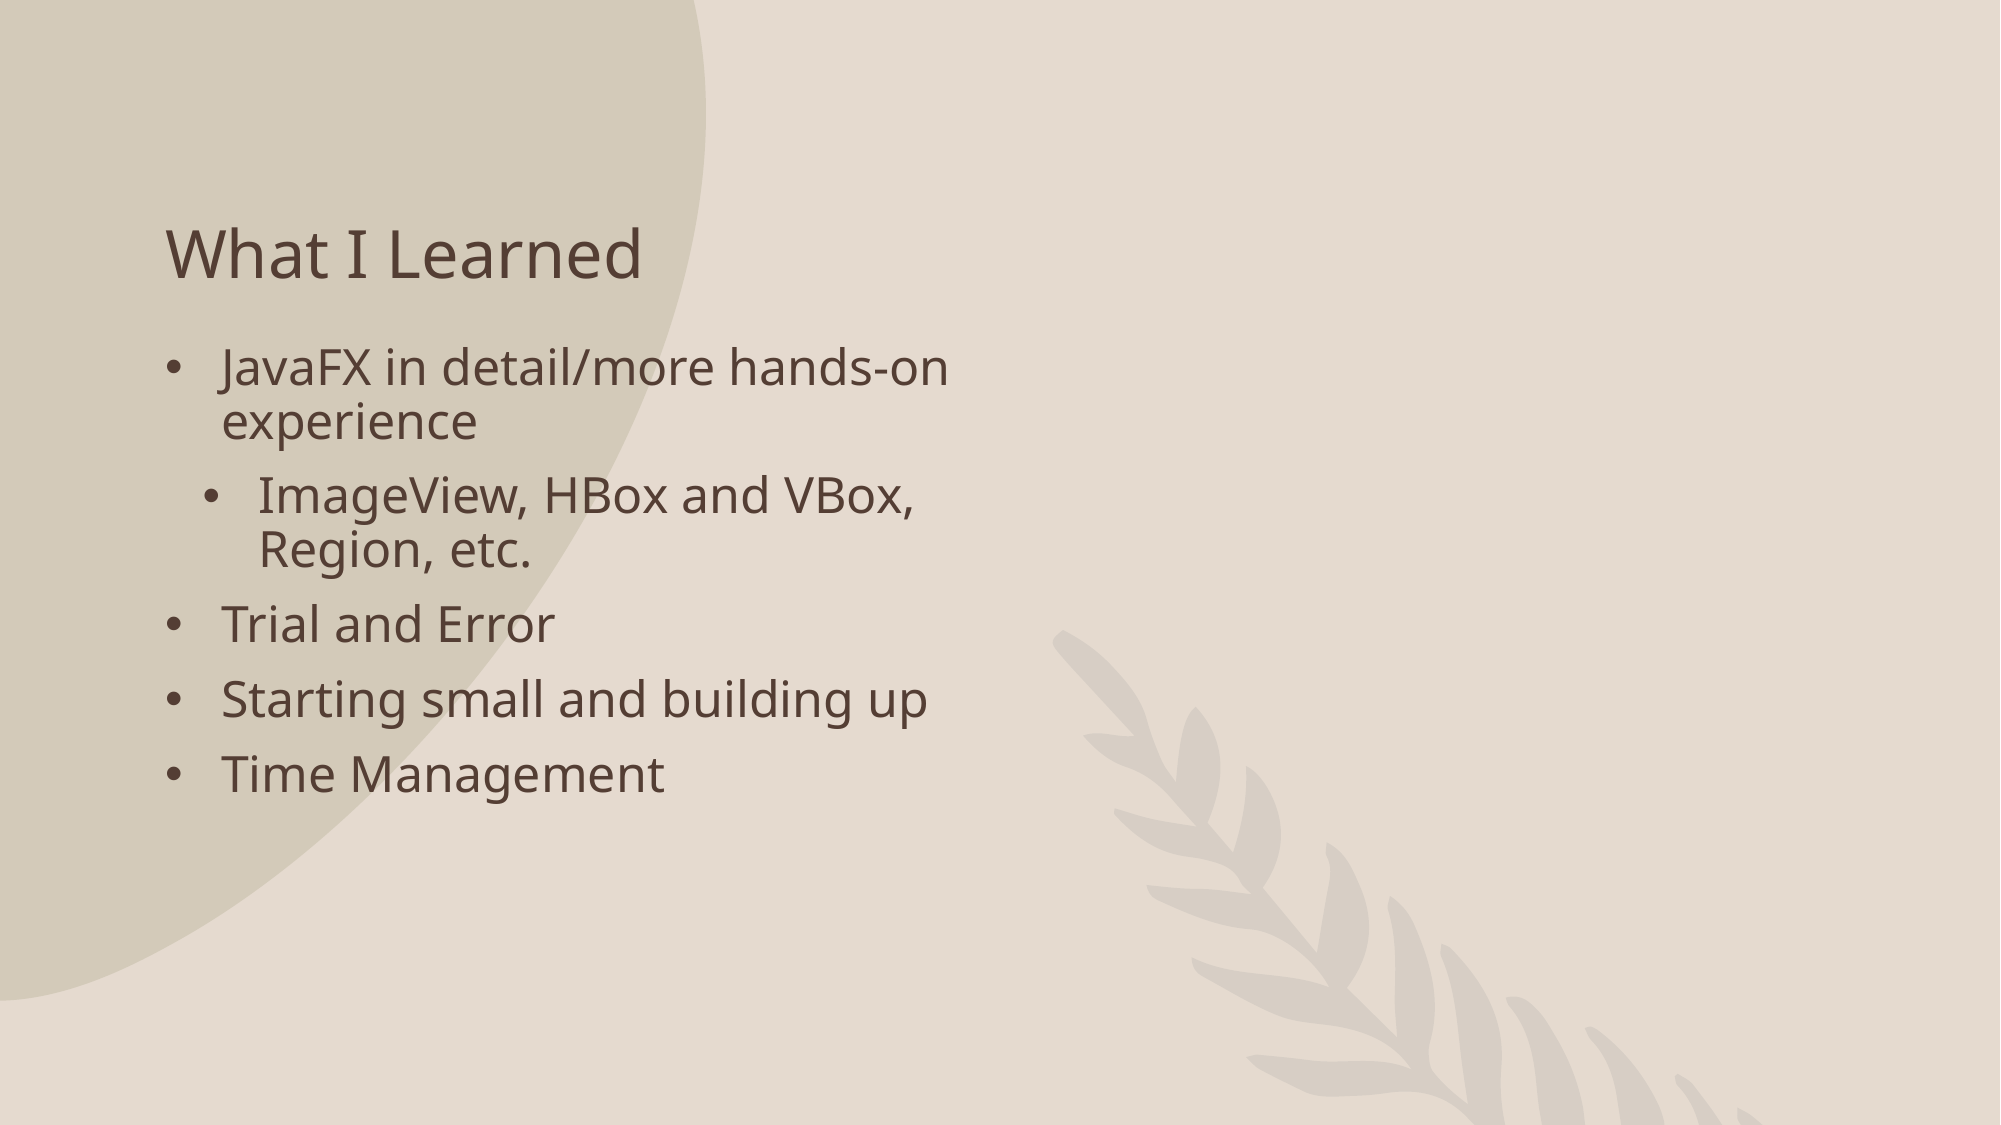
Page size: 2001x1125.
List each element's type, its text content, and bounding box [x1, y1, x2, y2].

list JavaFX in detail/more hands-on experience ImageView, HBox and VBox, Region, etc. Trial and Error Starting small and building up Time Management [150, 334, 1077, 975]
title What I Learned [150, 149, 1386, 300]
